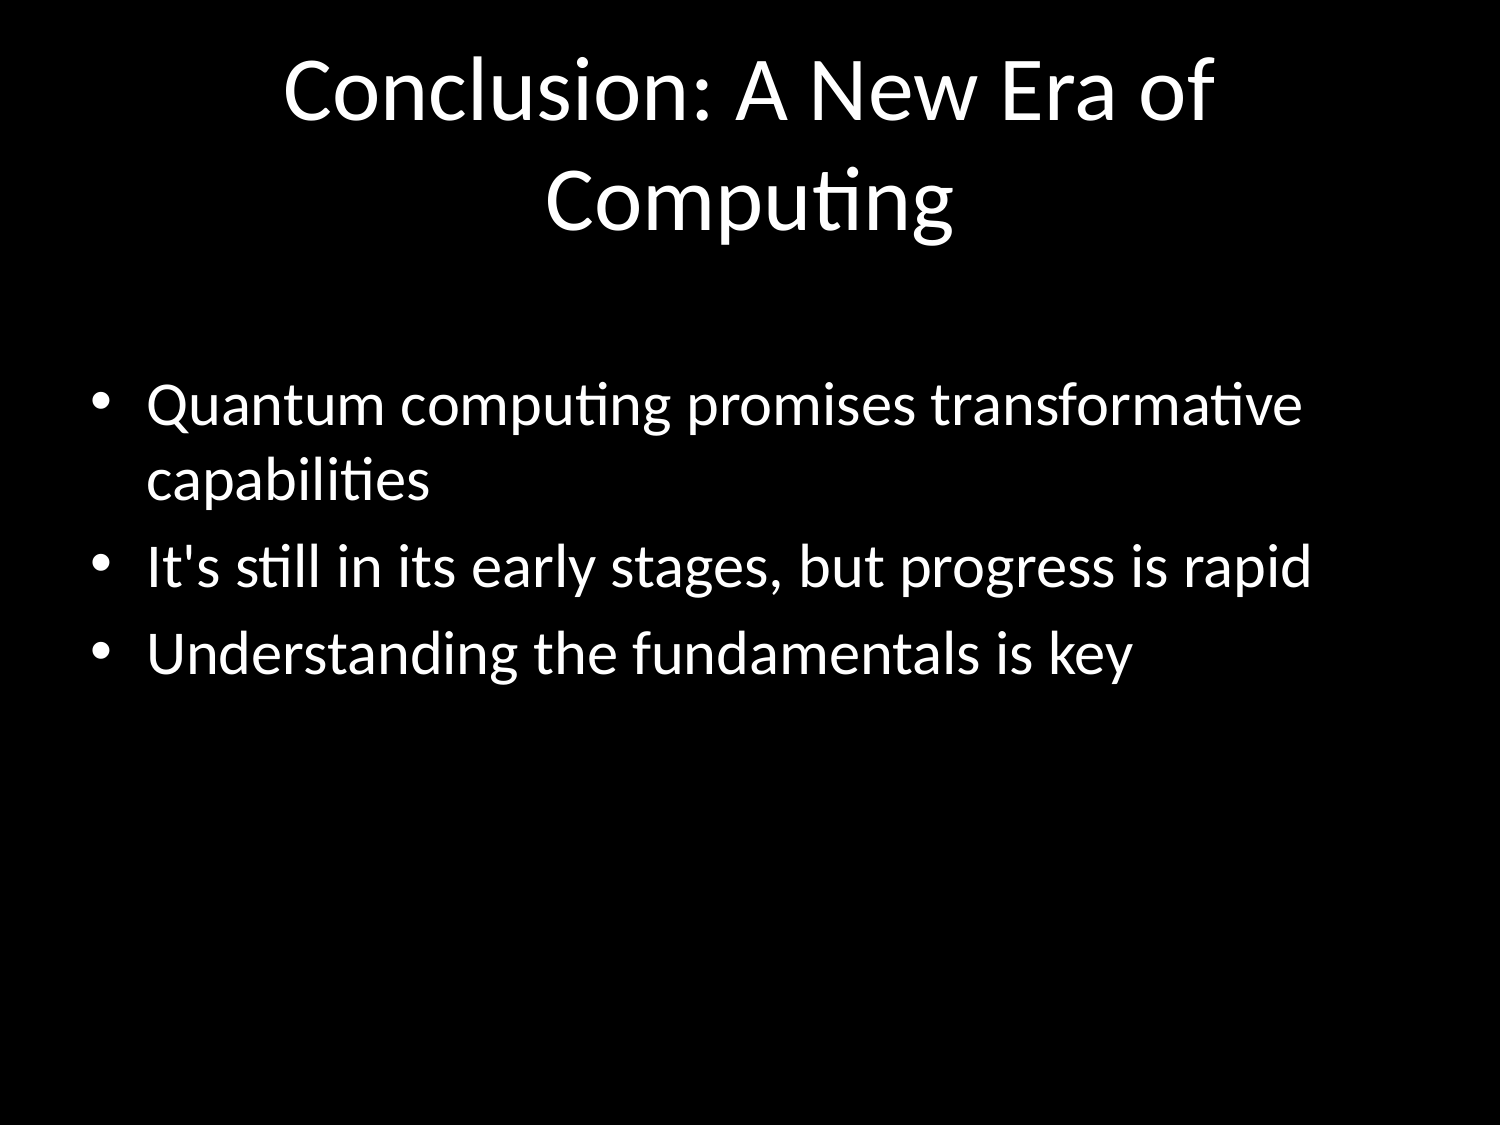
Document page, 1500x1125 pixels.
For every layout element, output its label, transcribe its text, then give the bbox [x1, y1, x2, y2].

list Quantum computing promises transformative capabilities It's still in its early stages, but progress is rapid Understanding the fundamentals is key [75, 262, 1425, 1005]
title Conclusion: A New Era of Computing [75, 45, 1425, 233]
